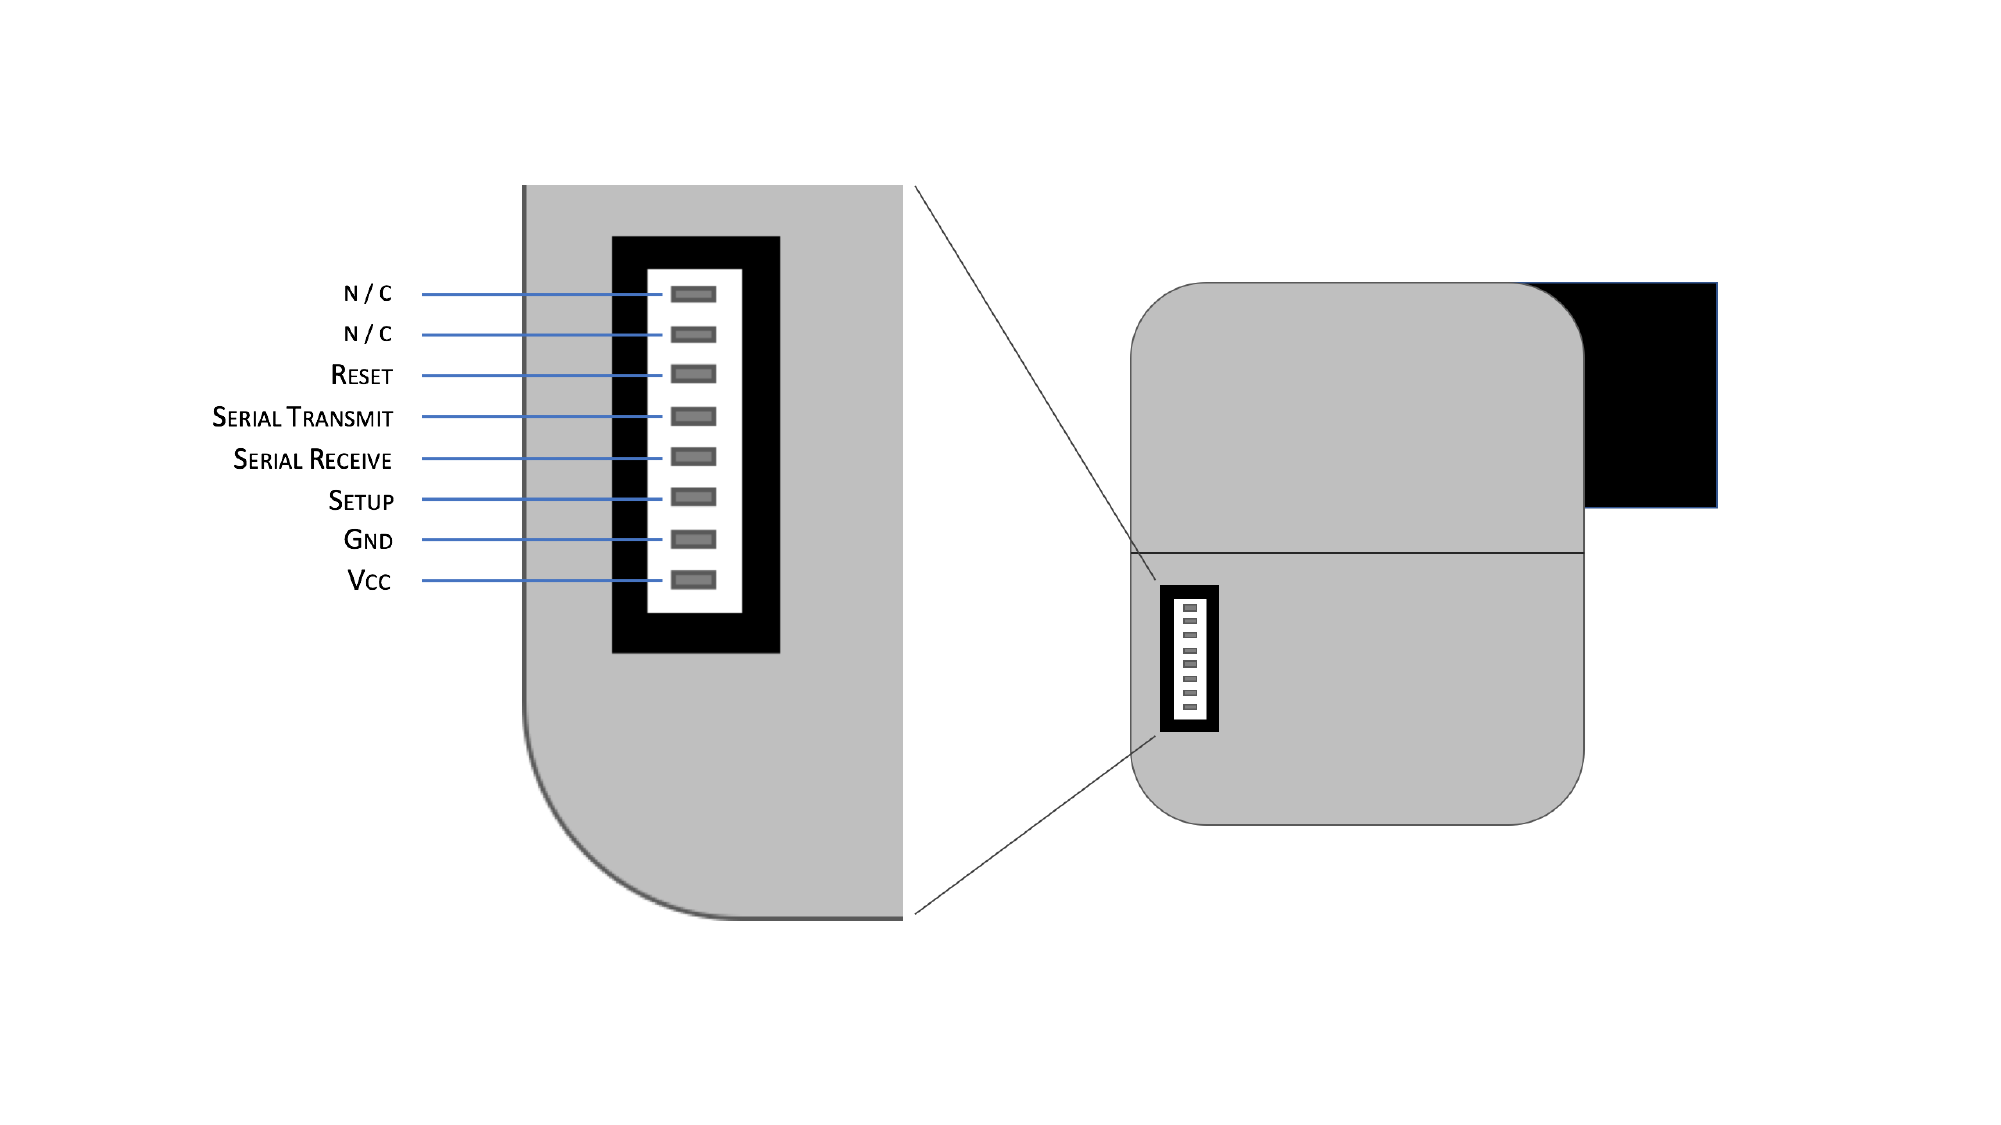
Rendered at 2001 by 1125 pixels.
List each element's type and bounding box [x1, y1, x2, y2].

picture [204, 158, 1719, 928]
